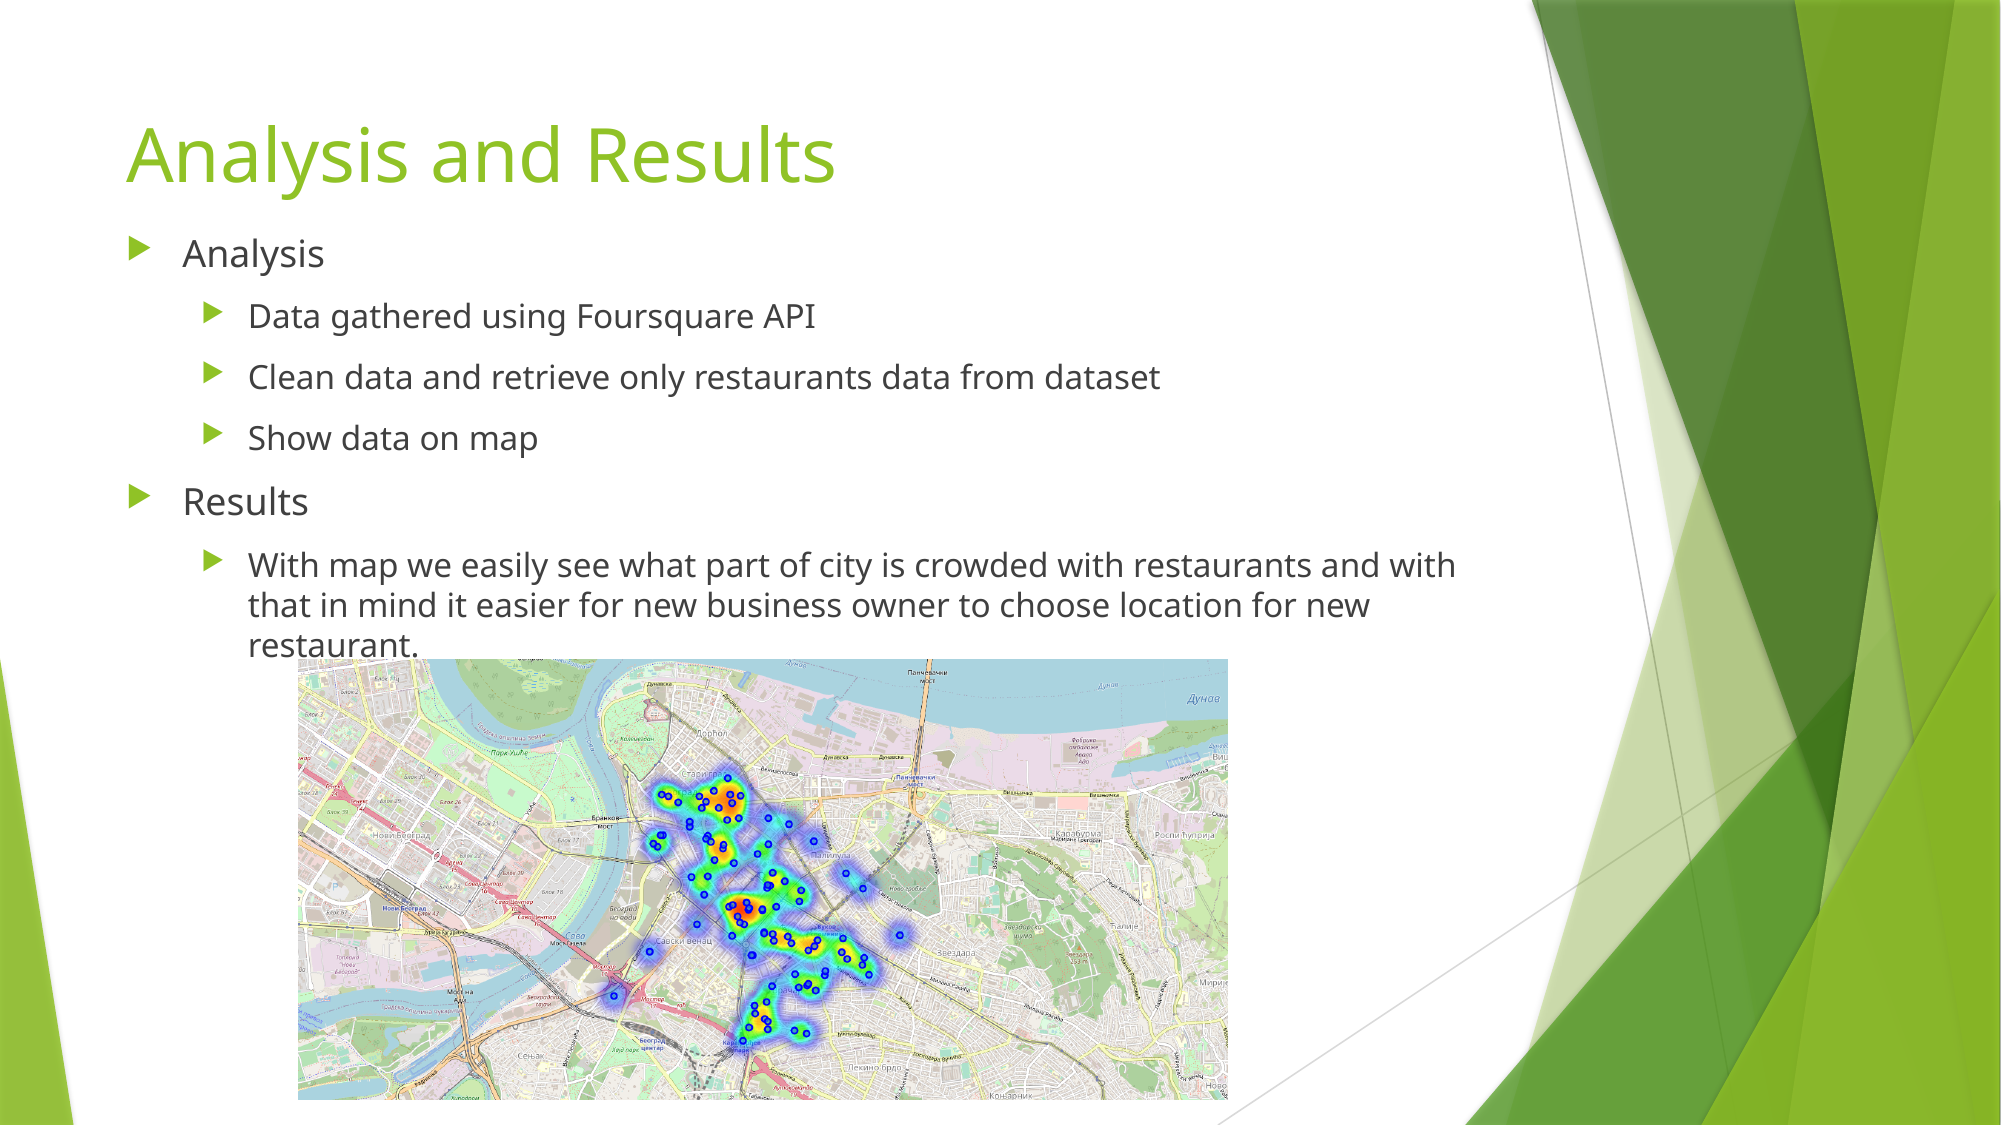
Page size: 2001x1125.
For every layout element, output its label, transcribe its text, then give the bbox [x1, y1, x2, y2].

list Analysis Data gathered using Foursquare API Clean data and retrieve only restaurants data from dataset Show data on map Results With map we easily see what part of city is crowded with restaurants and with that in mind it easier for new business owner to choose location for new restaurant. [111, 222, 1522, 991]
title Analysis and Results [111, 99, 1522, 222]
picture [297, 658, 1228, 1100]
